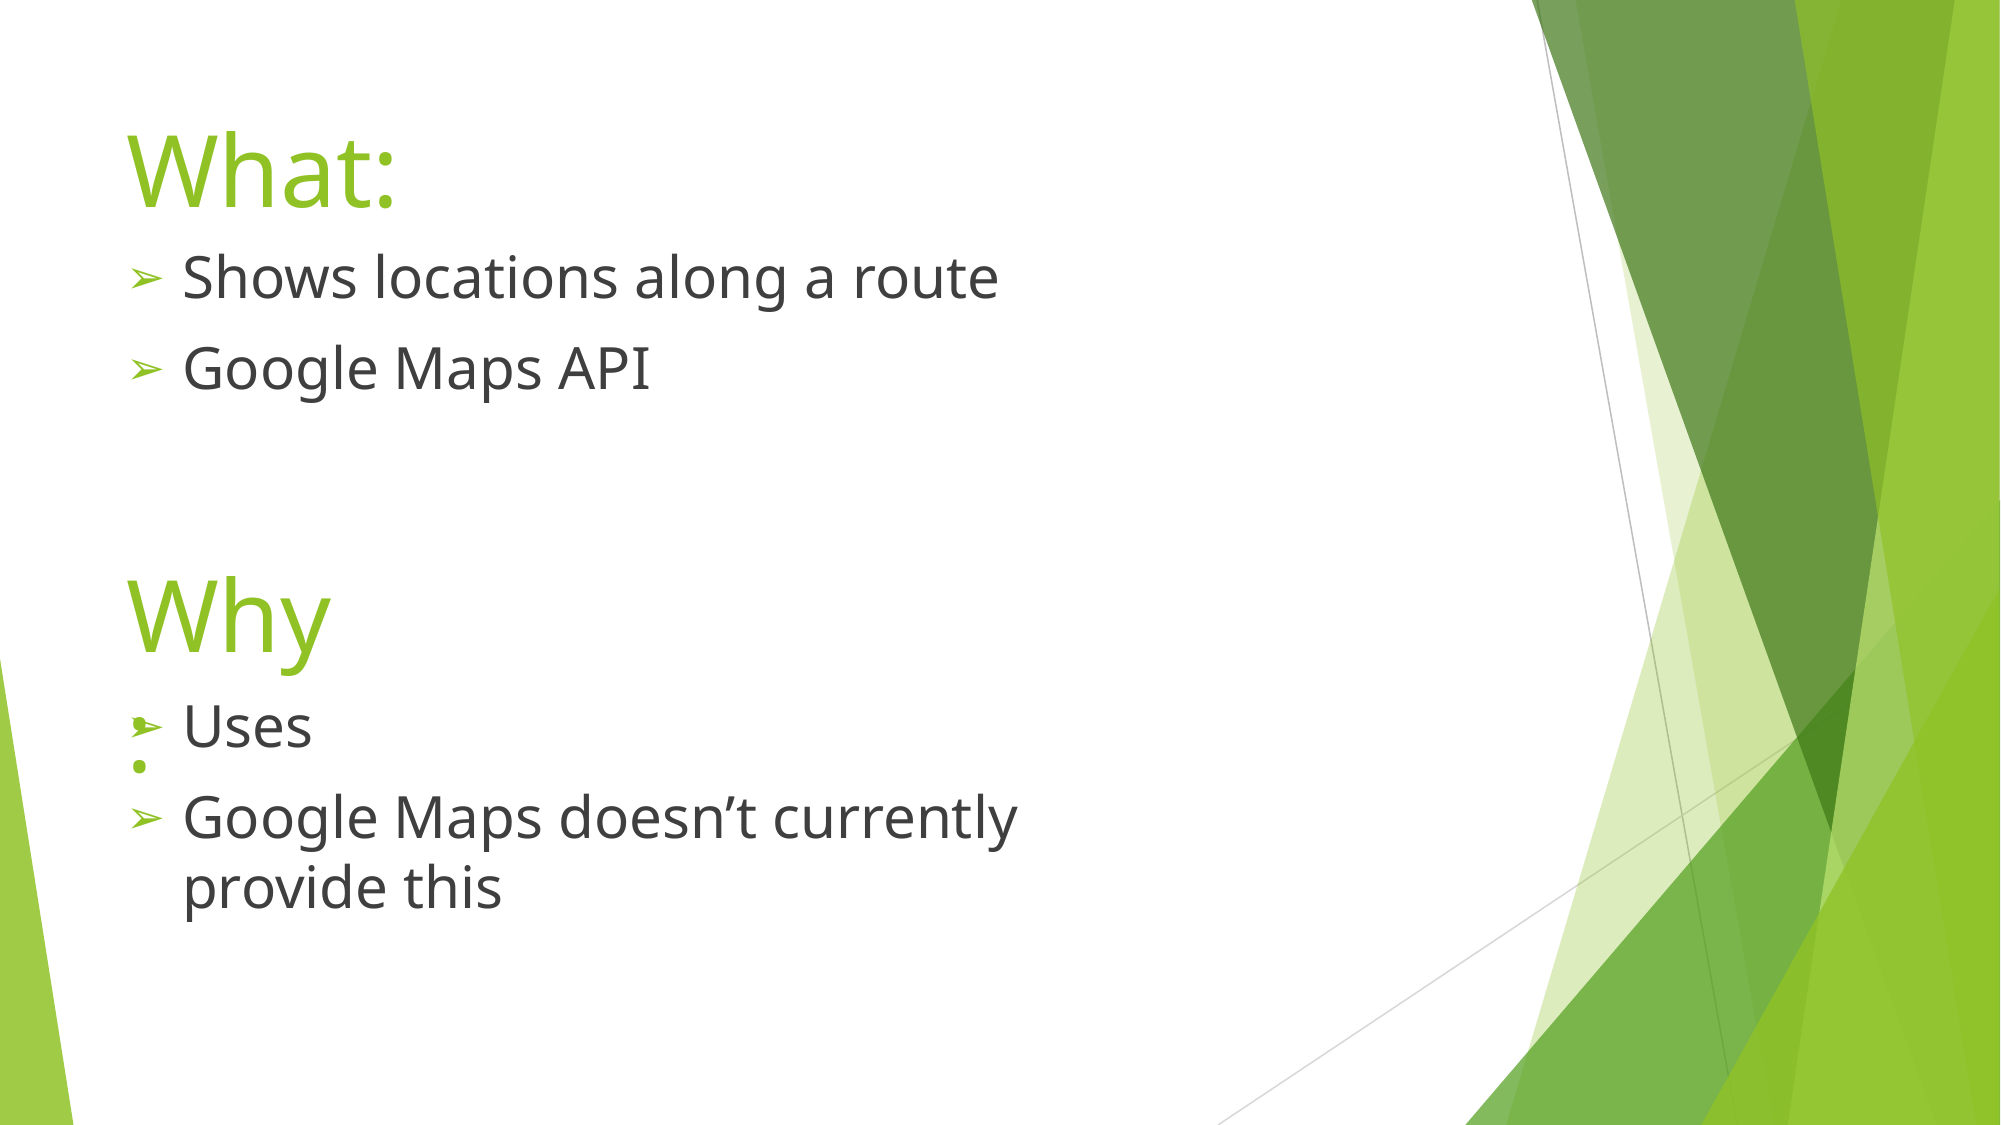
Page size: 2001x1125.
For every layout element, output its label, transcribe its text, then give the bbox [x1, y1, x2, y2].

list Shows locations along a route Google Maps API [111, 232, 1522, 422]
text_box Why: [111, 545, 370, 682]
title What: [111, 99, 1522, 232]
text_box Uses Google Maps doesn’t currently provide this [111, 681, 1185, 930]
